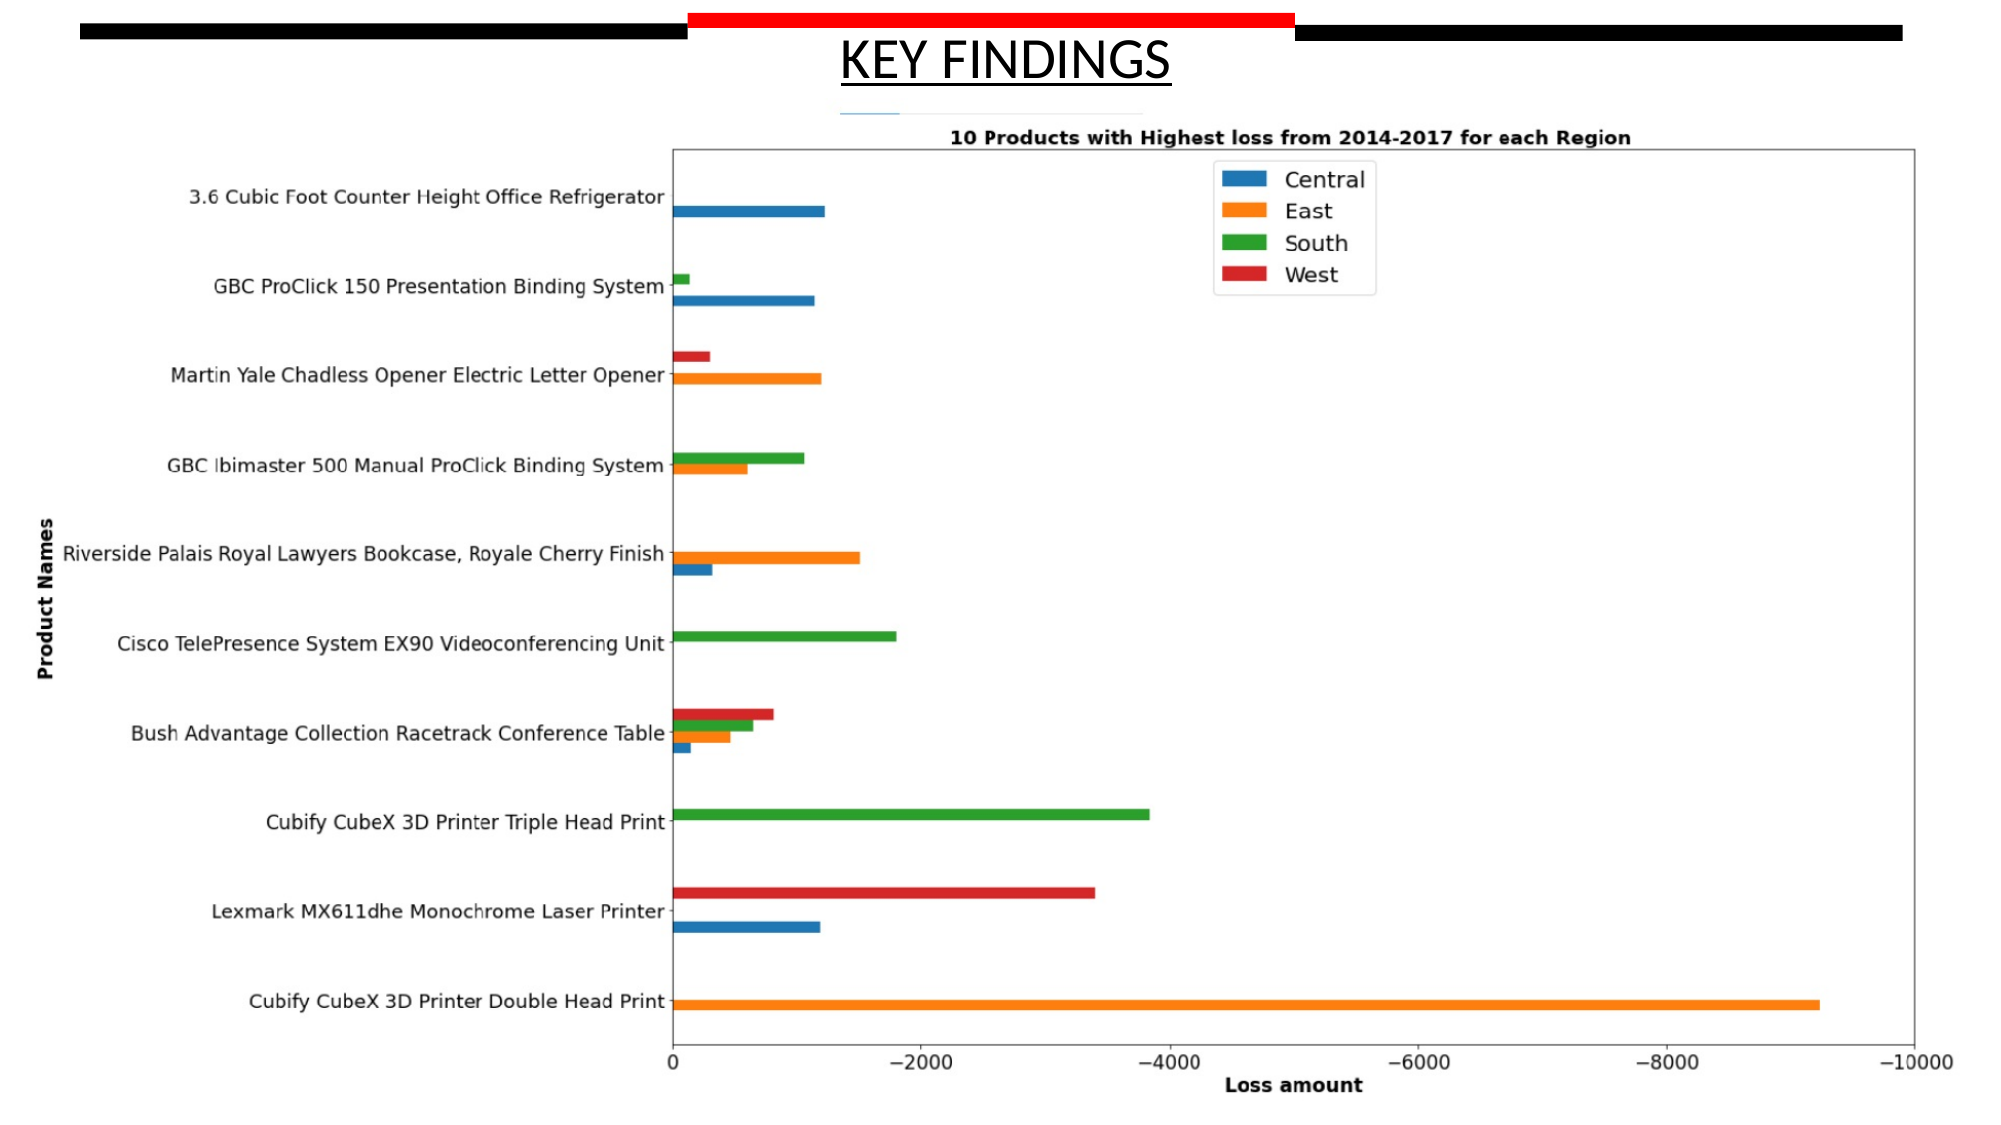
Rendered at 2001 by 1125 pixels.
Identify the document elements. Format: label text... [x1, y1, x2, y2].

text_box [80, 23, 688, 40]
text_box [1412, 24, 1903, 41]
text_box [687, 12, 1295, 28]
text_box KEY FINDINGS [826, 13, 1412, 98]
picture [4, 98, 1974, 1122]
